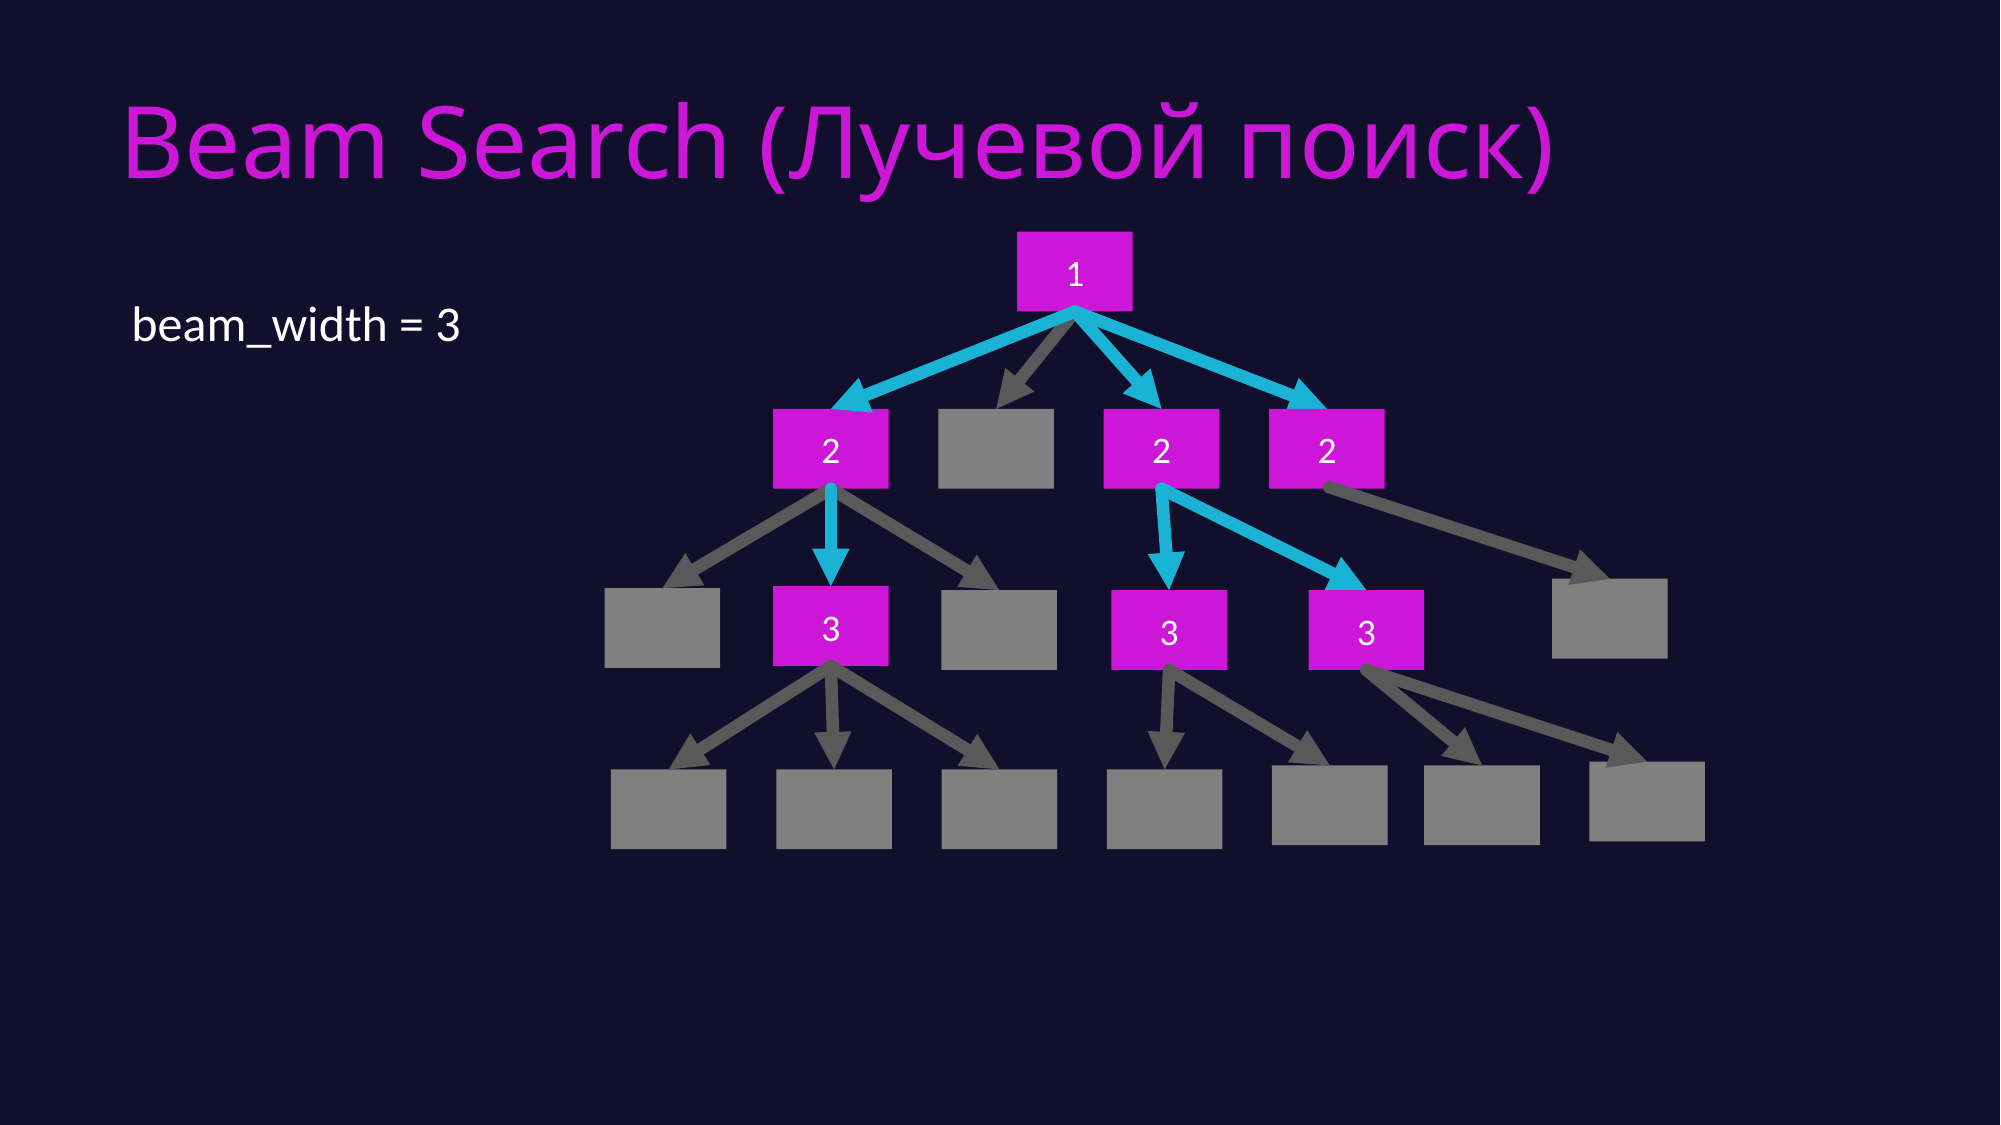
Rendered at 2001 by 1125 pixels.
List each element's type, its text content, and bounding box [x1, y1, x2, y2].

text_box 2 [1102, 418, 1221, 491]
text_box [1550, 577, 1670, 661]
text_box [668, 665, 832, 770]
text_box [940, 767, 1059, 851]
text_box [1161, 488, 1170, 591]
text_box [1366, 669, 1648, 762]
text_box [774, 779, 894, 851]
text_box [1270, 763, 1390, 847]
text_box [832, 488, 1000, 591]
text_box 2 [771, 407, 891, 487]
text_box 1 [1015, 230, 1135, 308]
text_box 3 [771, 597, 891, 664]
text_box [936, 418, 1056, 491]
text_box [1329, 486, 1611, 580]
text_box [1163, 311, 1328, 410]
text_box [939, 588, 1059, 672]
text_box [1170, 488, 1367, 591]
title Beam Search (Лучевой поиск) [104, 45, 1907, 232]
text_box 2 [1267, 407, 1387, 487]
text_box [1587, 759, 1707, 843]
text_box [1105, 767, 1224, 851]
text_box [1168, 669, 1331, 766]
list [102, 261, 1904, 1006]
text_box [1422, 770, 1542, 847]
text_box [832, 665, 1000, 770]
text_box [603, 586, 722, 670]
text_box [662, 488, 829, 589]
text_box 3 [1307, 588, 1426, 672]
text_box [609, 767, 729, 851]
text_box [1074, 311, 1162, 410]
text_box 3 [1109, 588, 1229, 672]
text_box beam_width = 3 [116, 284, 476, 360]
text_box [830, 311, 1072, 410]
